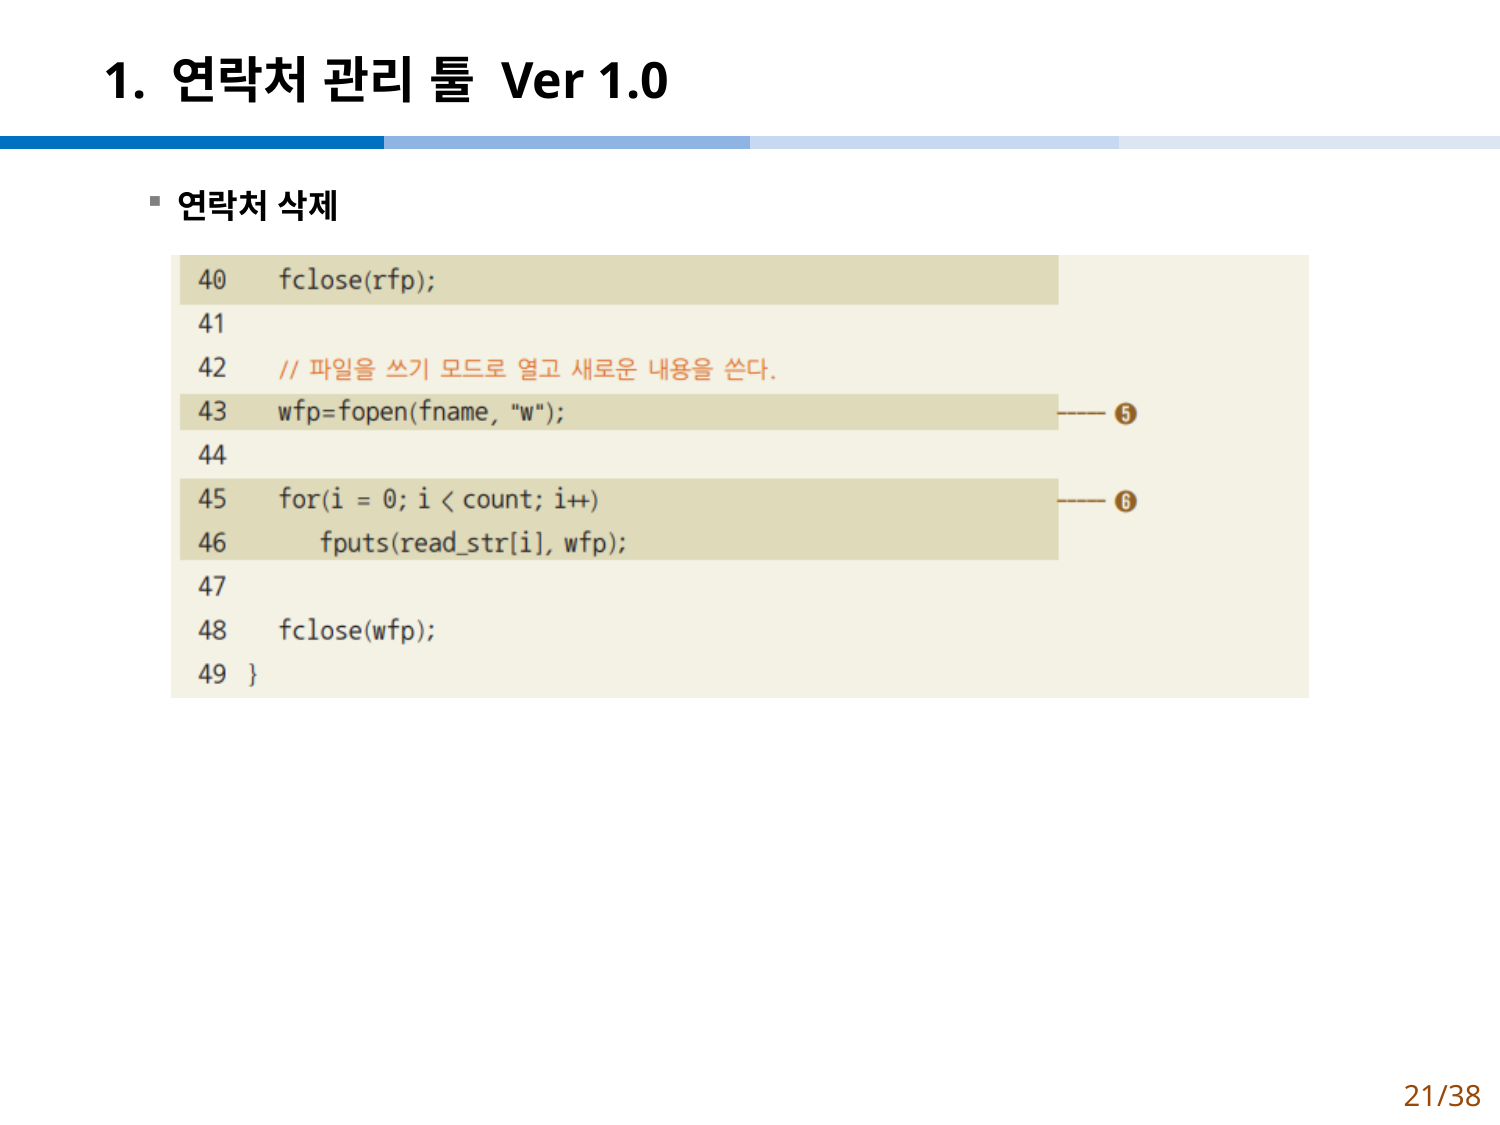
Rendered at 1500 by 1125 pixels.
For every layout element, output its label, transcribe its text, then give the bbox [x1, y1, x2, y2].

picture [170, 255, 1309, 698]
title 1. 연락처 관리 툴 Ver 1.0 [88, 32, 1330, 124]
list 연락처 삭제 [88, 177, 1459, 587]
